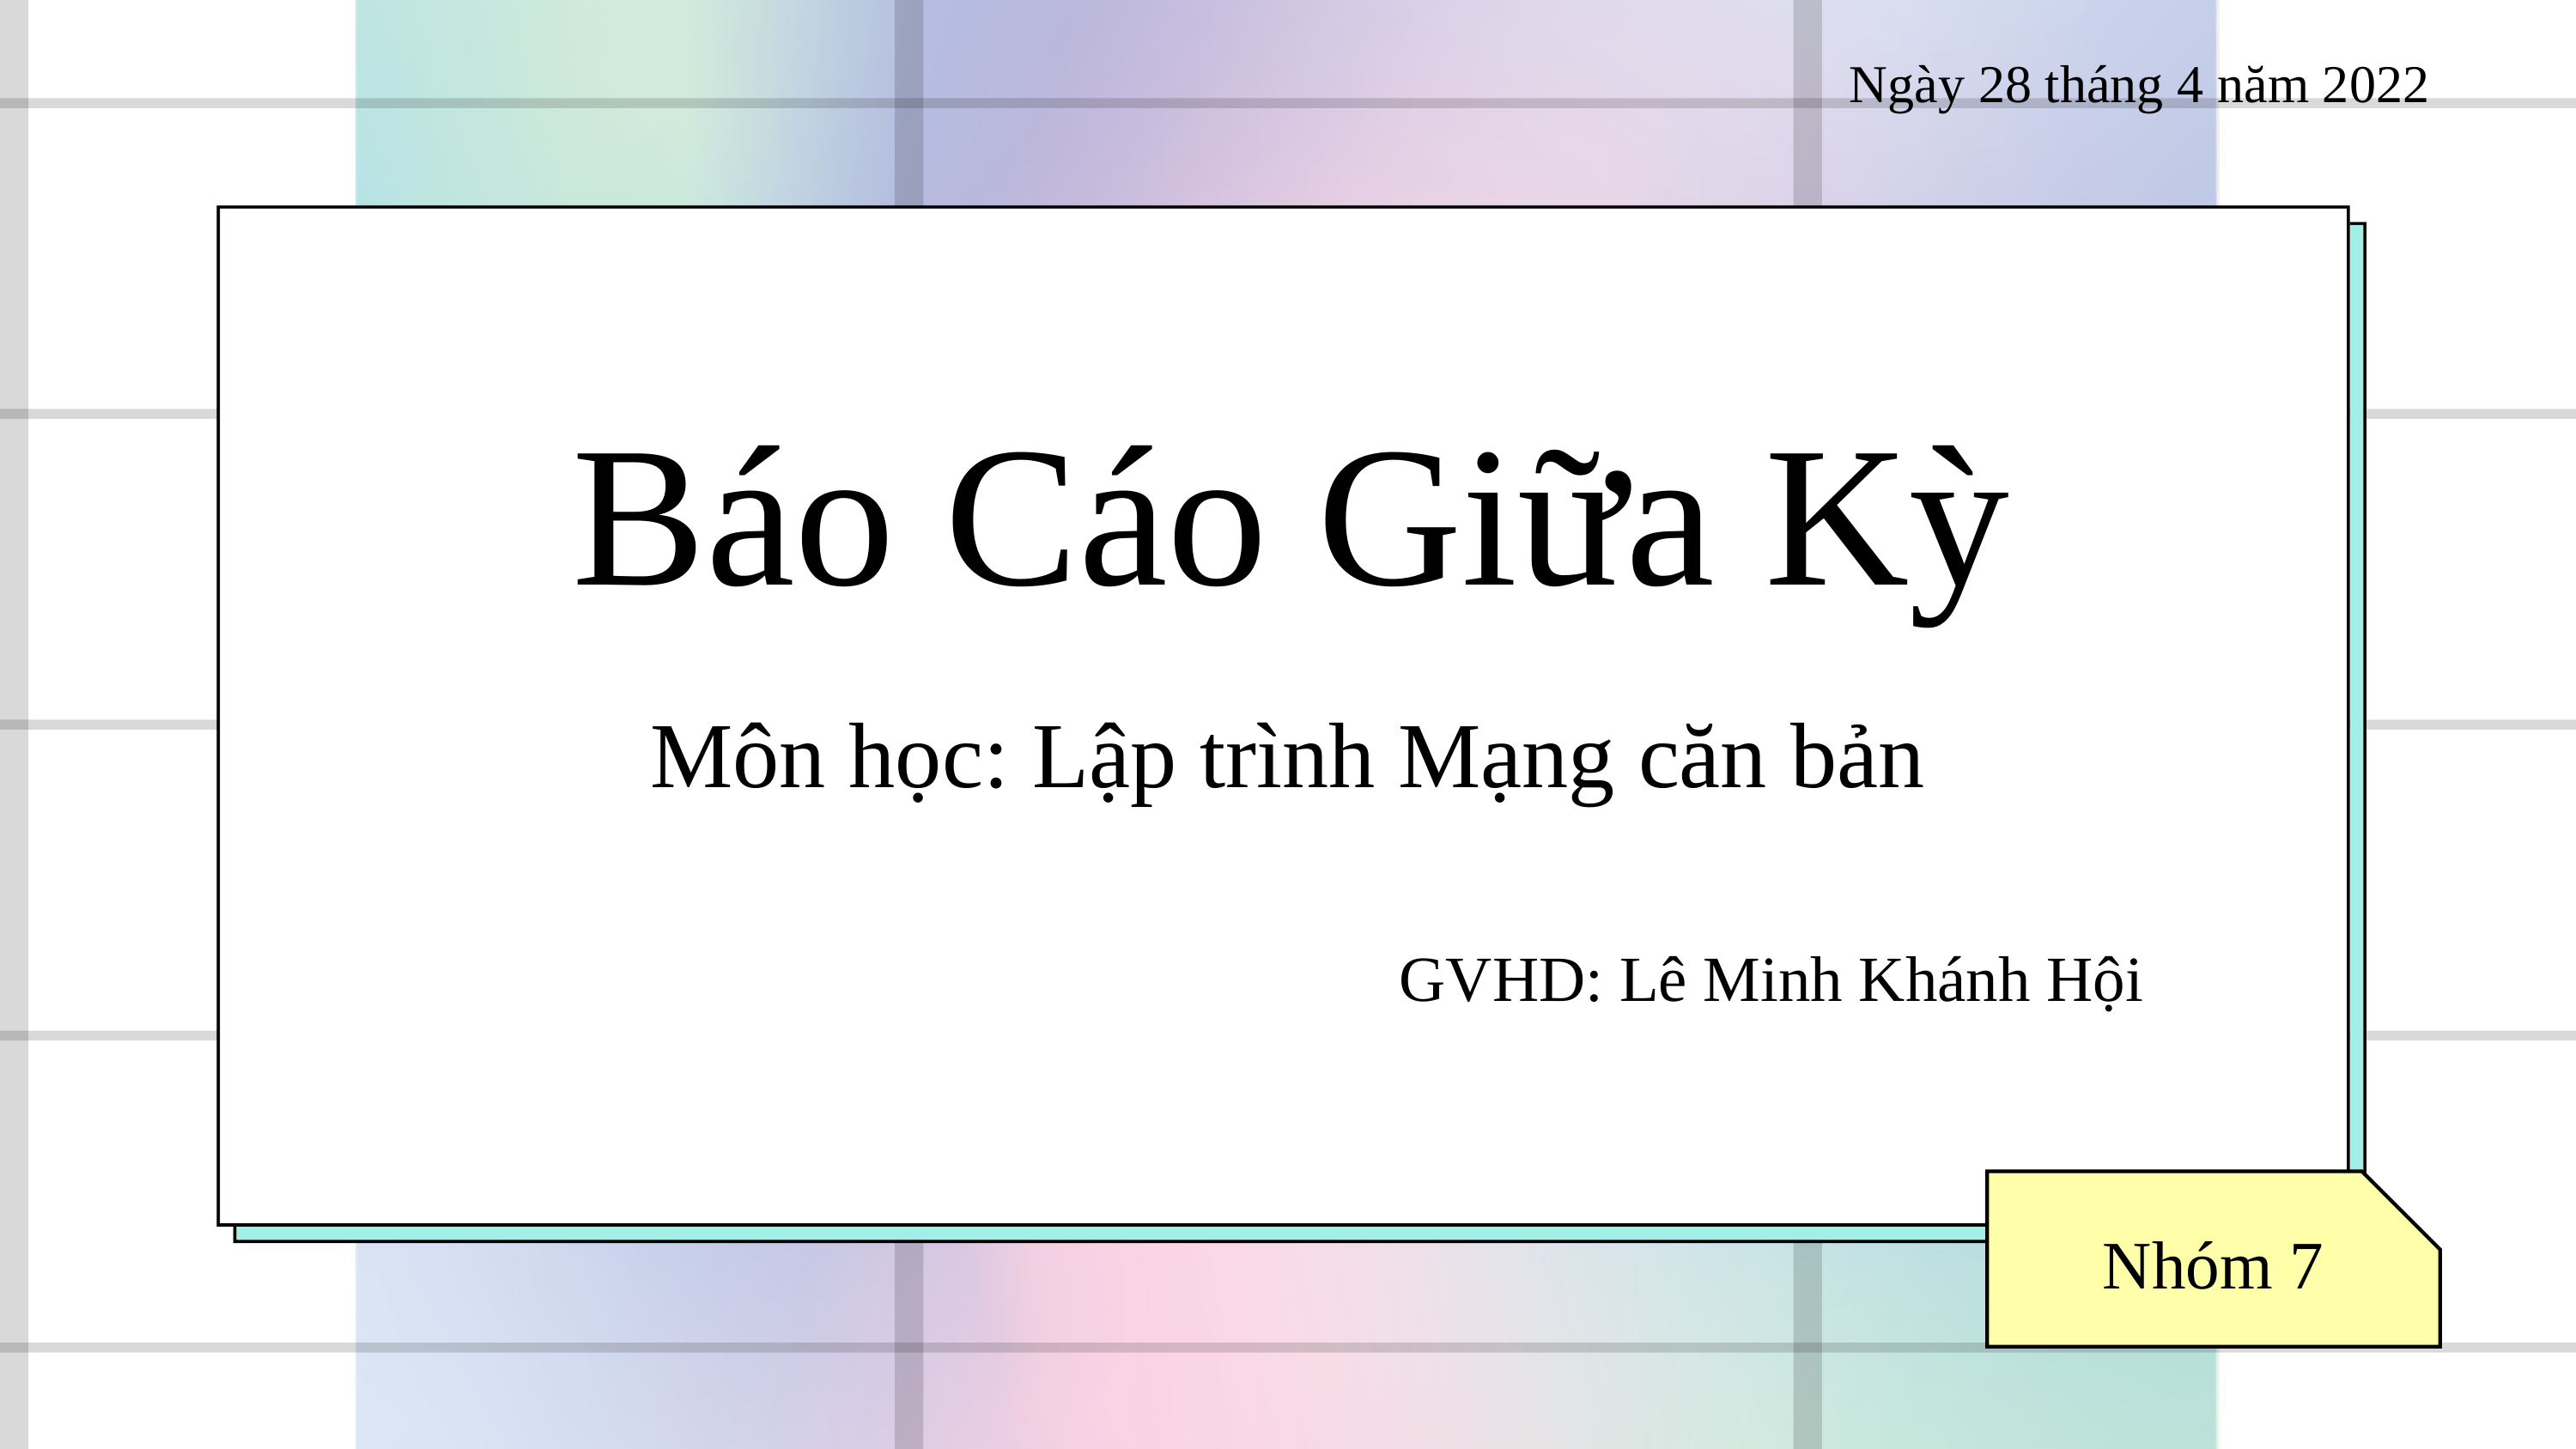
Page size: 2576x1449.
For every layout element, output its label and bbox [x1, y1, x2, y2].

text_box [216, 205, 2367, 1244]
text_box [0, 0, 2576, 1449]
text_box [1984, 1169, 2443, 1349]
